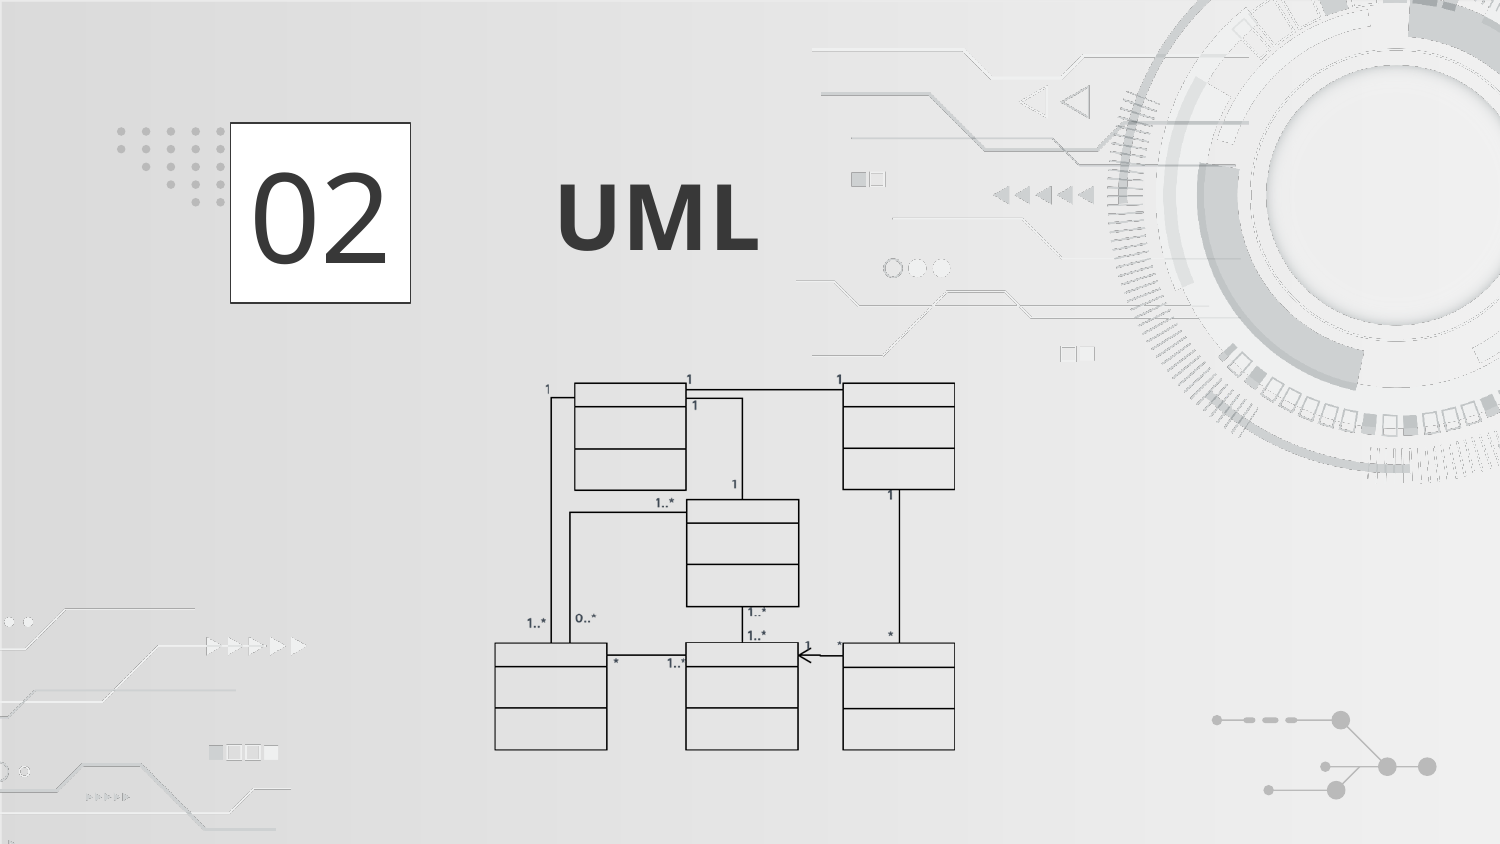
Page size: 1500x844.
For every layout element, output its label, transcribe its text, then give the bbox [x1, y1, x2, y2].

picture [467, 0, 1500, 777]
title UML [428, 143, 886, 283]
picture [0, 475, 307, 844]
text_box 02 [230, 123, 411, 304]
